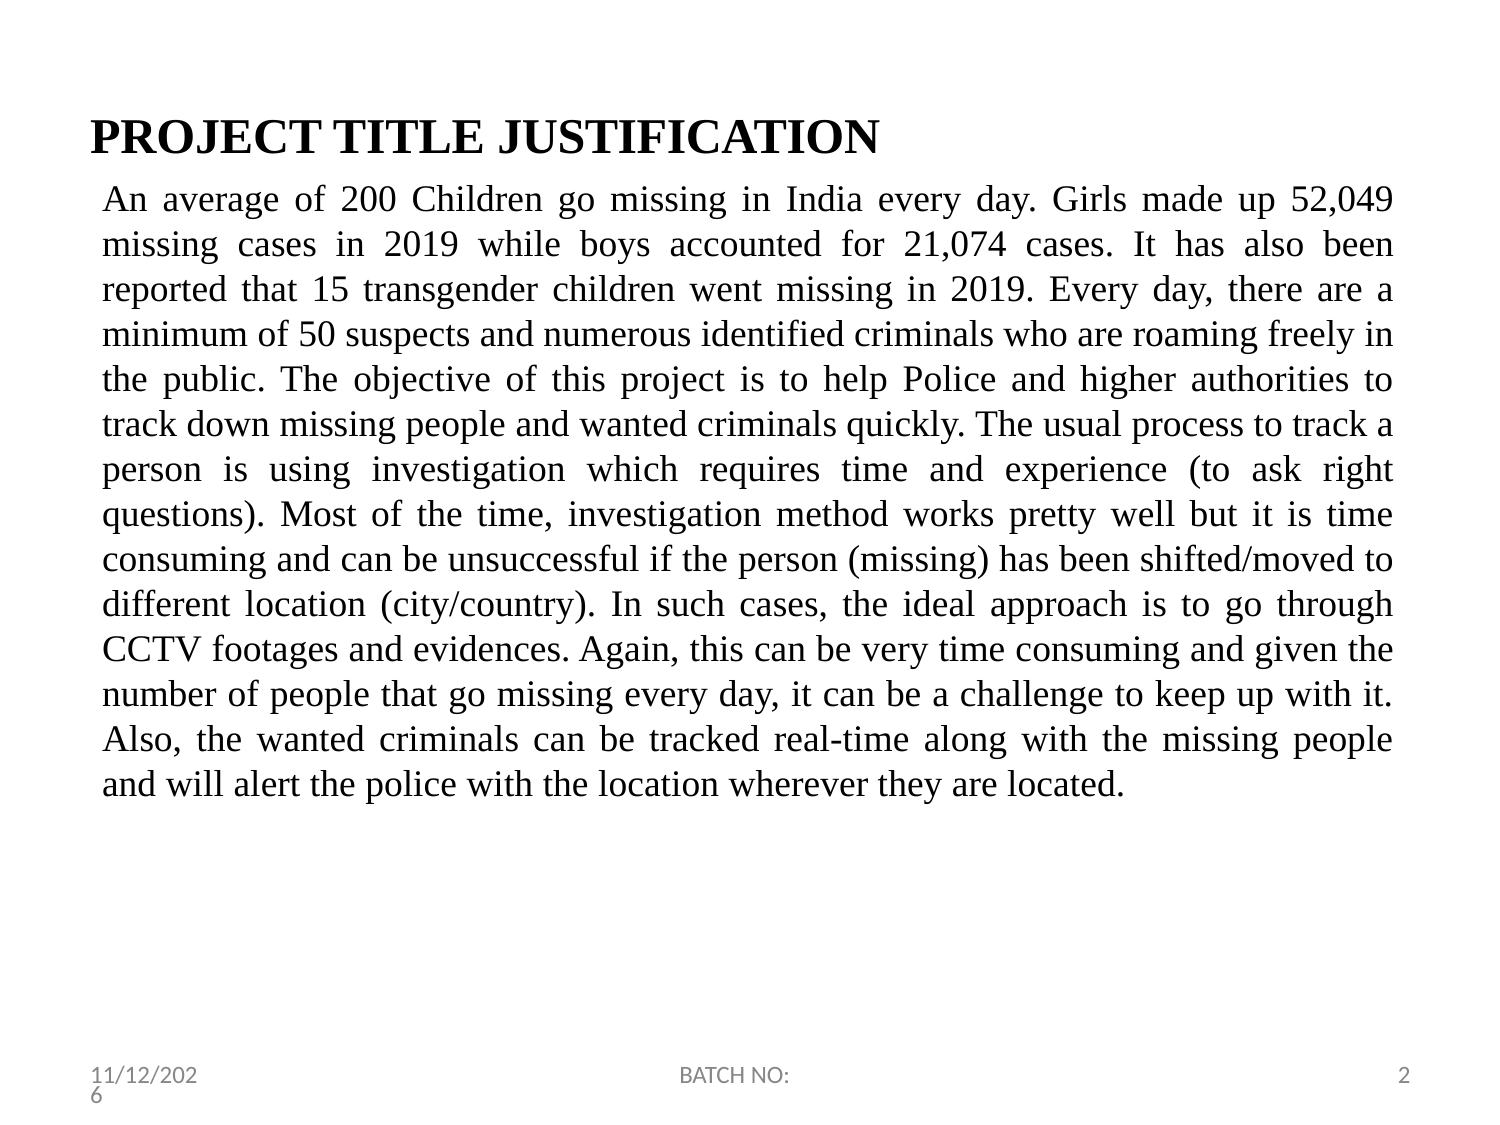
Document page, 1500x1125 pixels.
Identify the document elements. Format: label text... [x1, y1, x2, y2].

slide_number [87, 1062, 209, 1125]
footer BATCH NO: [677, 1062, 796, 1125]
slide_number 2 [1393, 1062, 1415, 1125]
title PROJECT TITLE JUSTIFICATION [87, 101, 889, 166]
text_box An average of 200 Children go missing in India every day. Girls made up 52,049 missing cases in 2019 while boys accounted for 21,074 cases. It has also been reported that 15 transgender children went missing in 2019. Every day, there are a minimum of 50 suspects and numerous identified criminals who are roaming freely in the public. The objective of this project is to help Police and higher authorities to track down missing people and wanted criminals quickly. The usual process to track a person is using investigation which requires time and experience (to ask right questions). Most of the time, investigation method works pretty well but it is time consuming and can be unsuccessful if the person (missing) has been shifted/moved to different location (city/country). In such cases, the ideal approach is to go through CCTV footages and evidences. Again, this can be very time consuming and given the number of people that go missing every day, it can be a challenge to keep up with it. Also, the wanted criminals can be tracked real-time along with the missing people and will alert the police with the location wherever they are located. [87, 166, 1411, 812]
